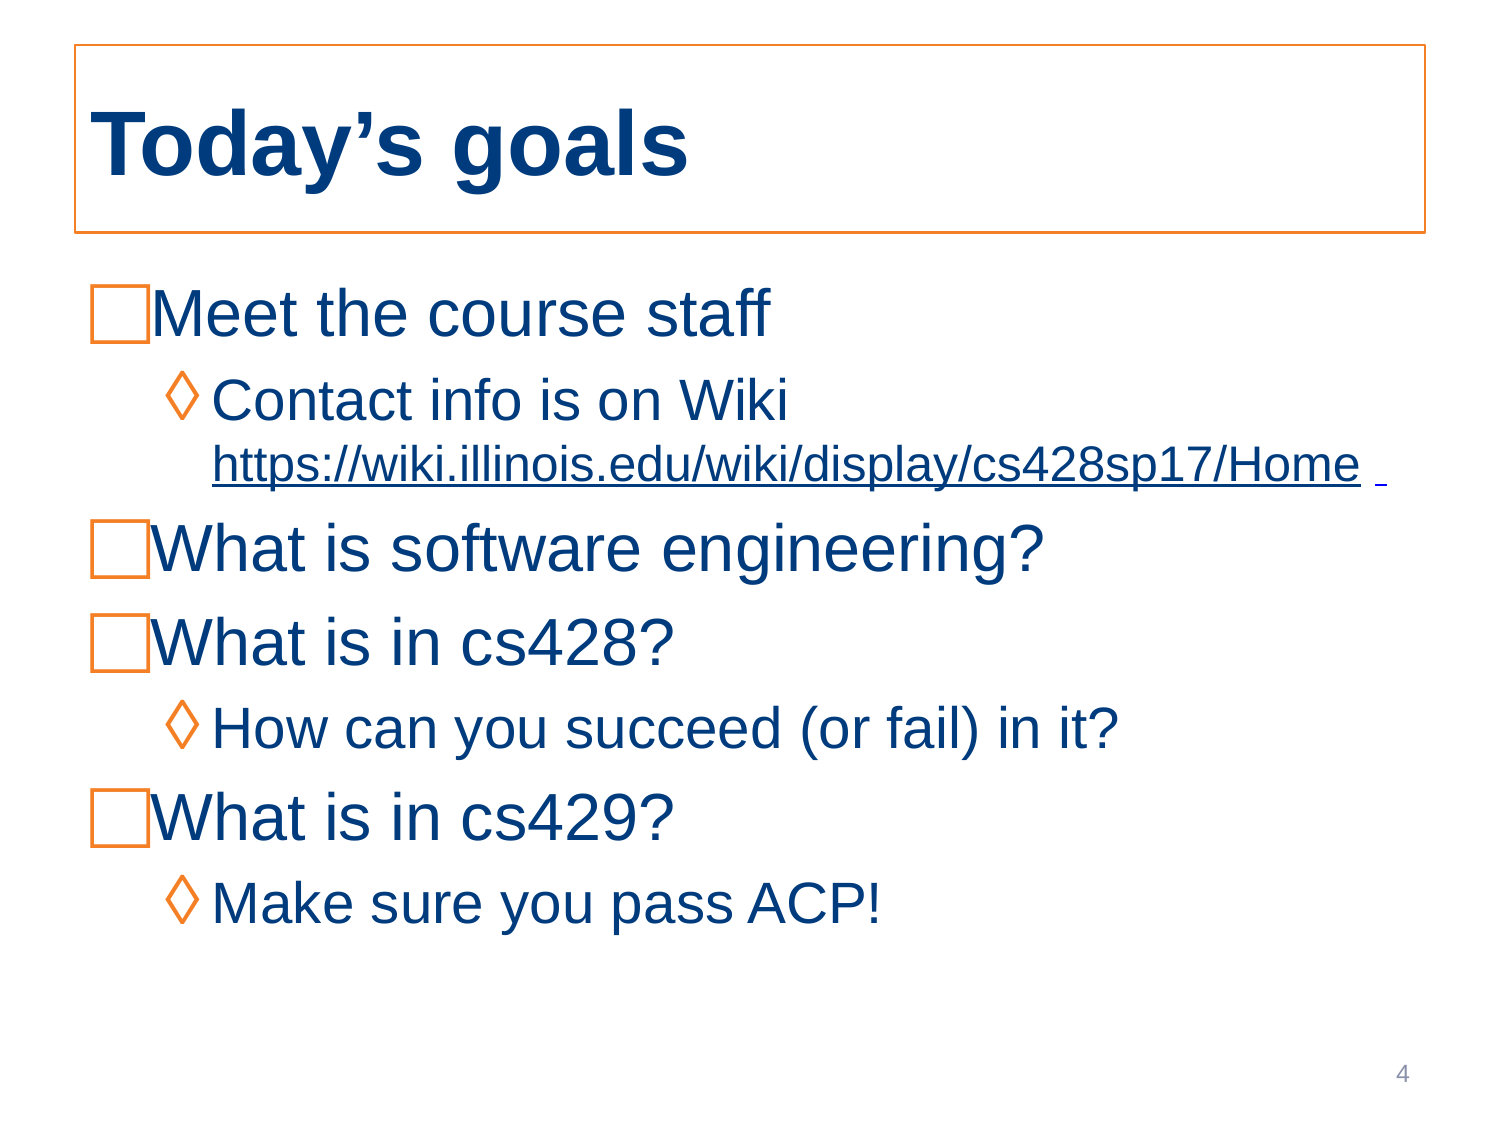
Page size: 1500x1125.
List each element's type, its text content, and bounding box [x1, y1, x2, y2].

list Meet the course staff Contact info is on Wiki https://wiki.illinois.edu/wiki/display/cs428sp17/Home What is software engineering? What is in cs428? How can you succeed (or fail) in it? What is in cs429? Make sure you pass ACP! [75, 262, 1425, 1038]
slide_number 4 [1074, 1042, 1425, 1103]
title Today’s goals [74, 44, 1426, 234]
